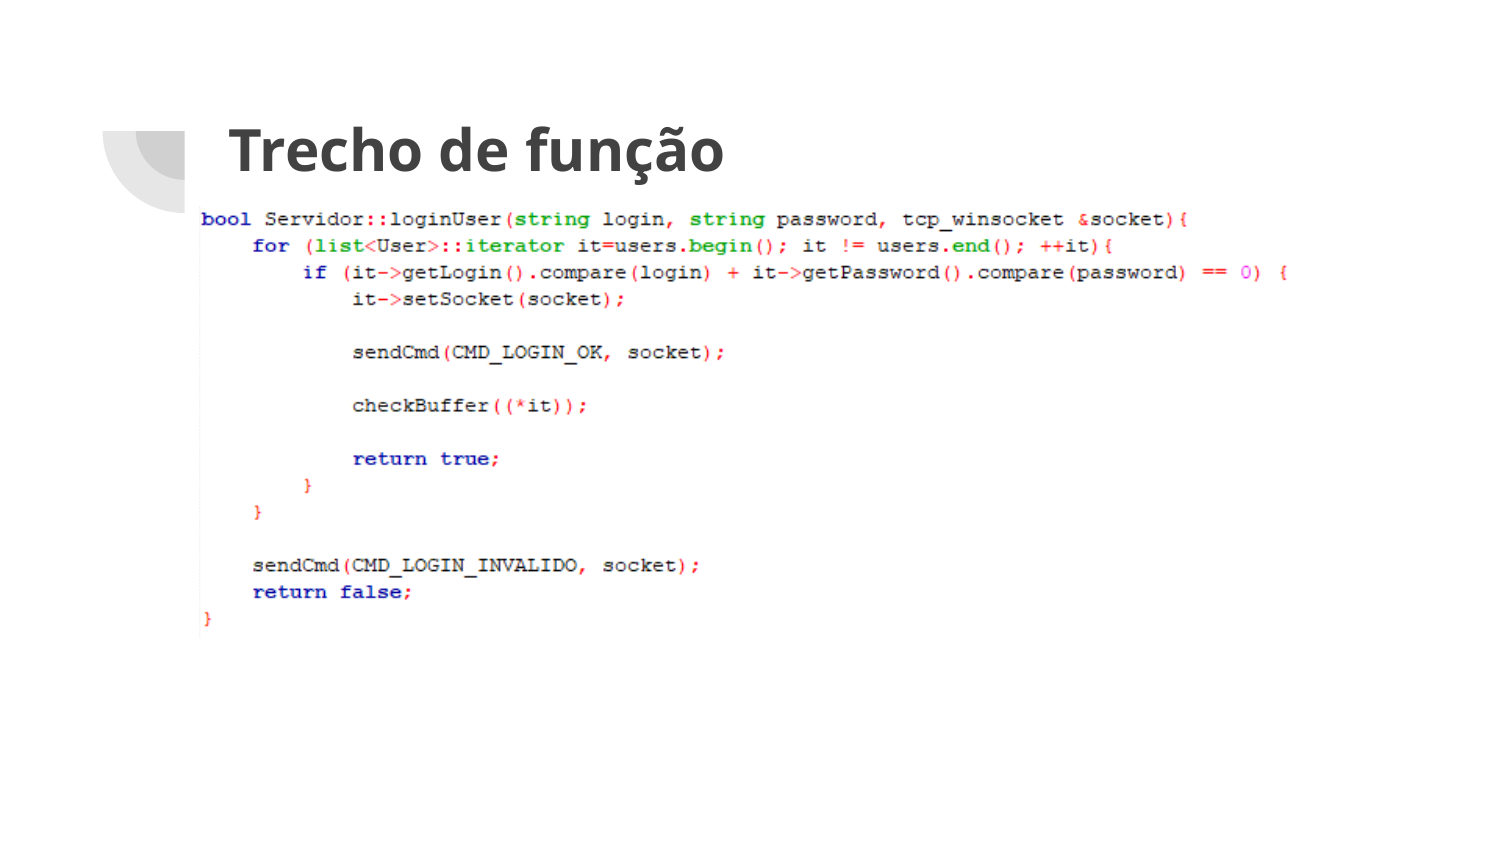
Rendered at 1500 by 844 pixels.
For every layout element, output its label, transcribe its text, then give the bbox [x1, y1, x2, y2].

picture [198, 205, 1301, 639]
title Trecho de função [213, 98, 1368, 263]
